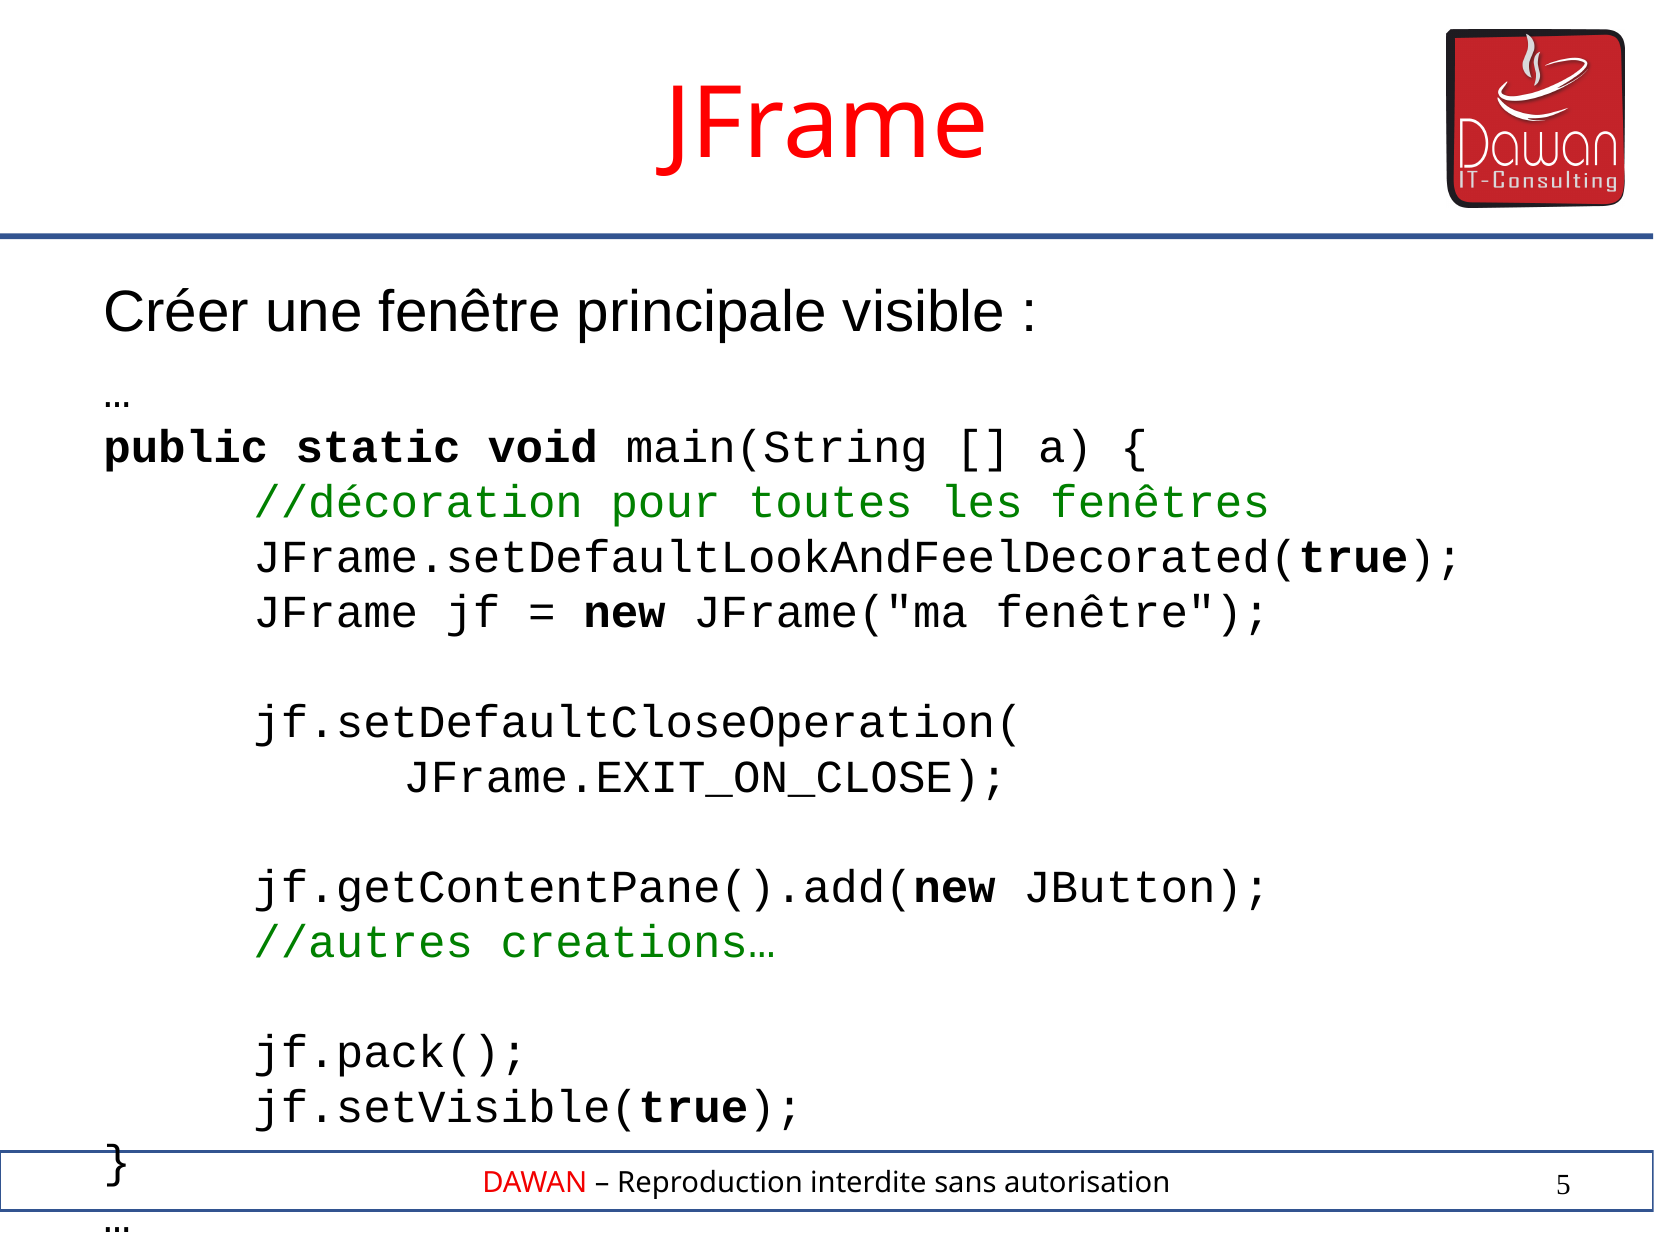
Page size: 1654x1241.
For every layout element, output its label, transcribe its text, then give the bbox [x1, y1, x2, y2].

text_box Créer une fenêtre principale visible : [88, 265, 1565, 351]
picture [1446, 29, 1625, 208]
slide_number 5 [1565, 1165, 1571, 1211]
text_box JFrame [88, 50, 1565, 182]
text_box … public static void main(String [] a) { //décoration pour toutes les fenêtres JFrame.setDefaultLookAndFeelDecorated(true); JFrame jf = new JFrame("ma fenêtre"); jf.setDefaultCloseOperation( JFrame.EXIT_ON_CLOSE); jf.getContentPane().add(new JButton); //autres creations… jf.pack(); jf.setVisible(true); } … [88, 354, 1565, 1241]
